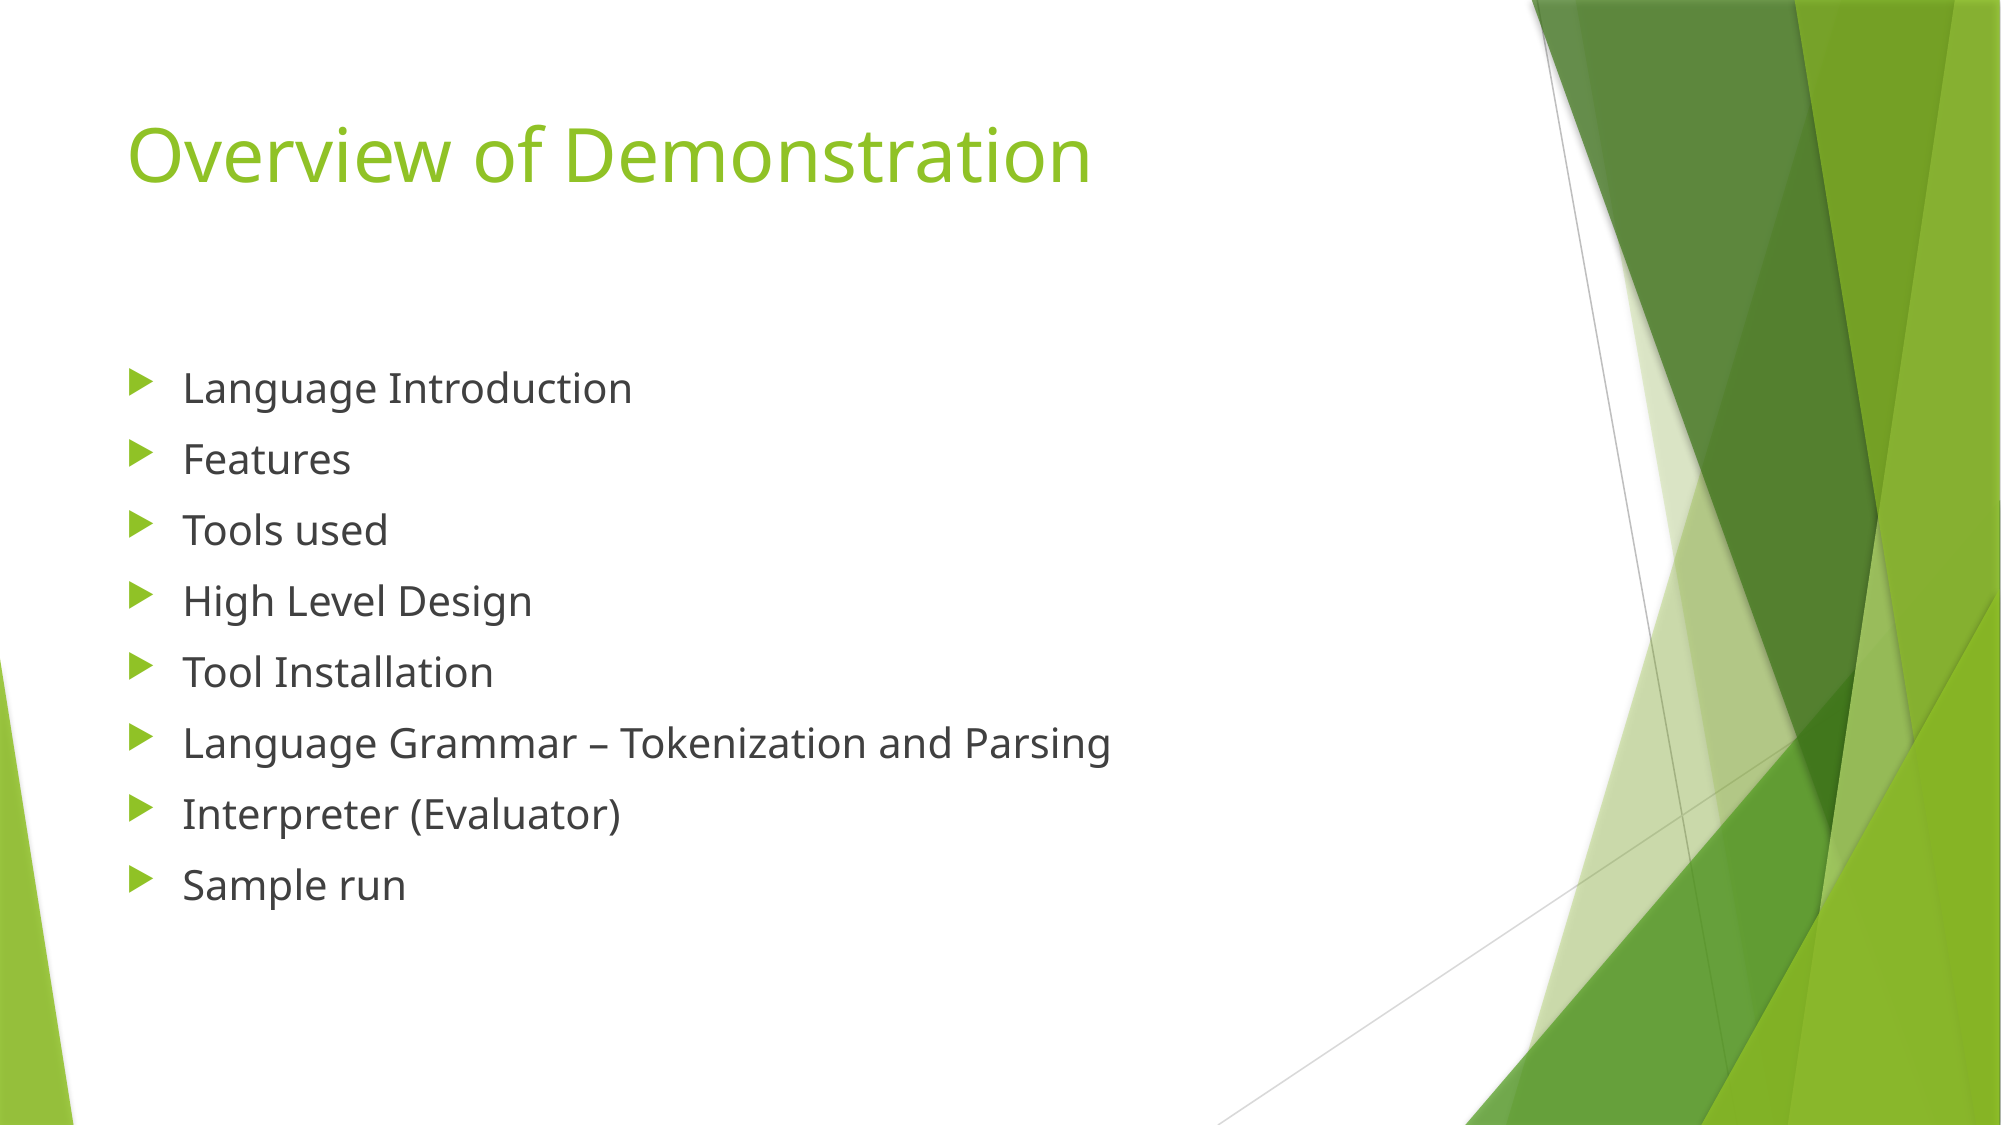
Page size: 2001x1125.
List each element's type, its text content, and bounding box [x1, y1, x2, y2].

title Overview of Demonstration [111, 99, 1522, 317]
list Language Introduction Features Tools used High Level Design Tool Installation Language Grammar – Tokenization and Parsing Interpreter (Evaluator) Sample run [111, 354, 1522, 992]
